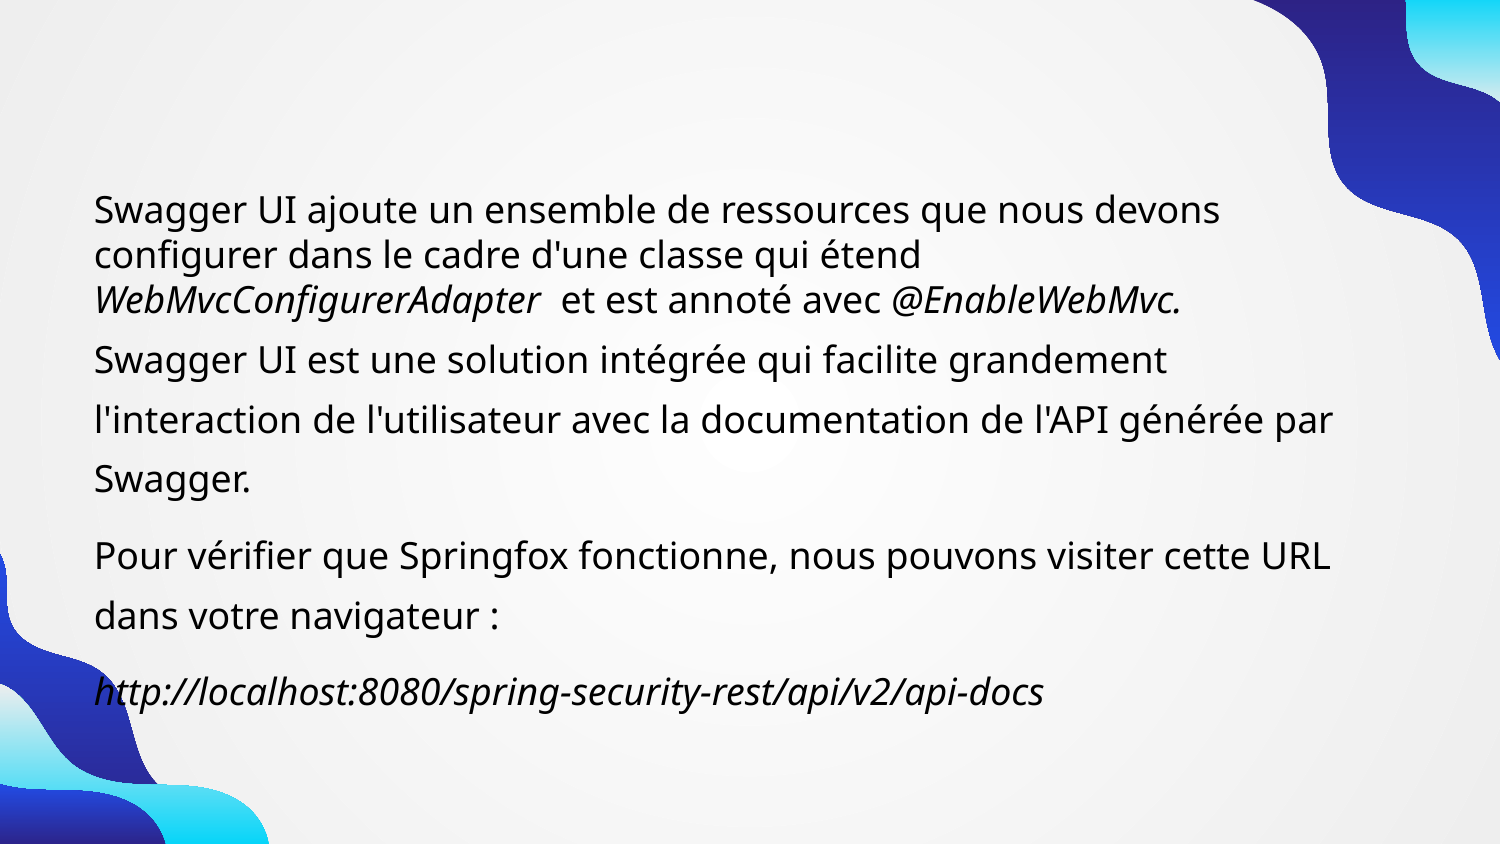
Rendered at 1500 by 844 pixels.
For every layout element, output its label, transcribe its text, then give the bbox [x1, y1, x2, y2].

text_box Swagger UI ajoute un ensemble de ressources que nous devons configurer dans le cadre d'une classe qui étend WebMvcConfigurerAdapter et est annoté avec @EnableWebMvc. Swagger UI est une solution intégrée qui facilite grandement l'interaction de l'utilisateur avec la documentation de l'API générée par Swagger. Pour vérifier que Springfox fonctionne, nous pouvons visiter cette URL dans votre navigateur : http://localhost:8080/spring-security-rest/api/v2/api-docs [78, 170, 1366, 729]
